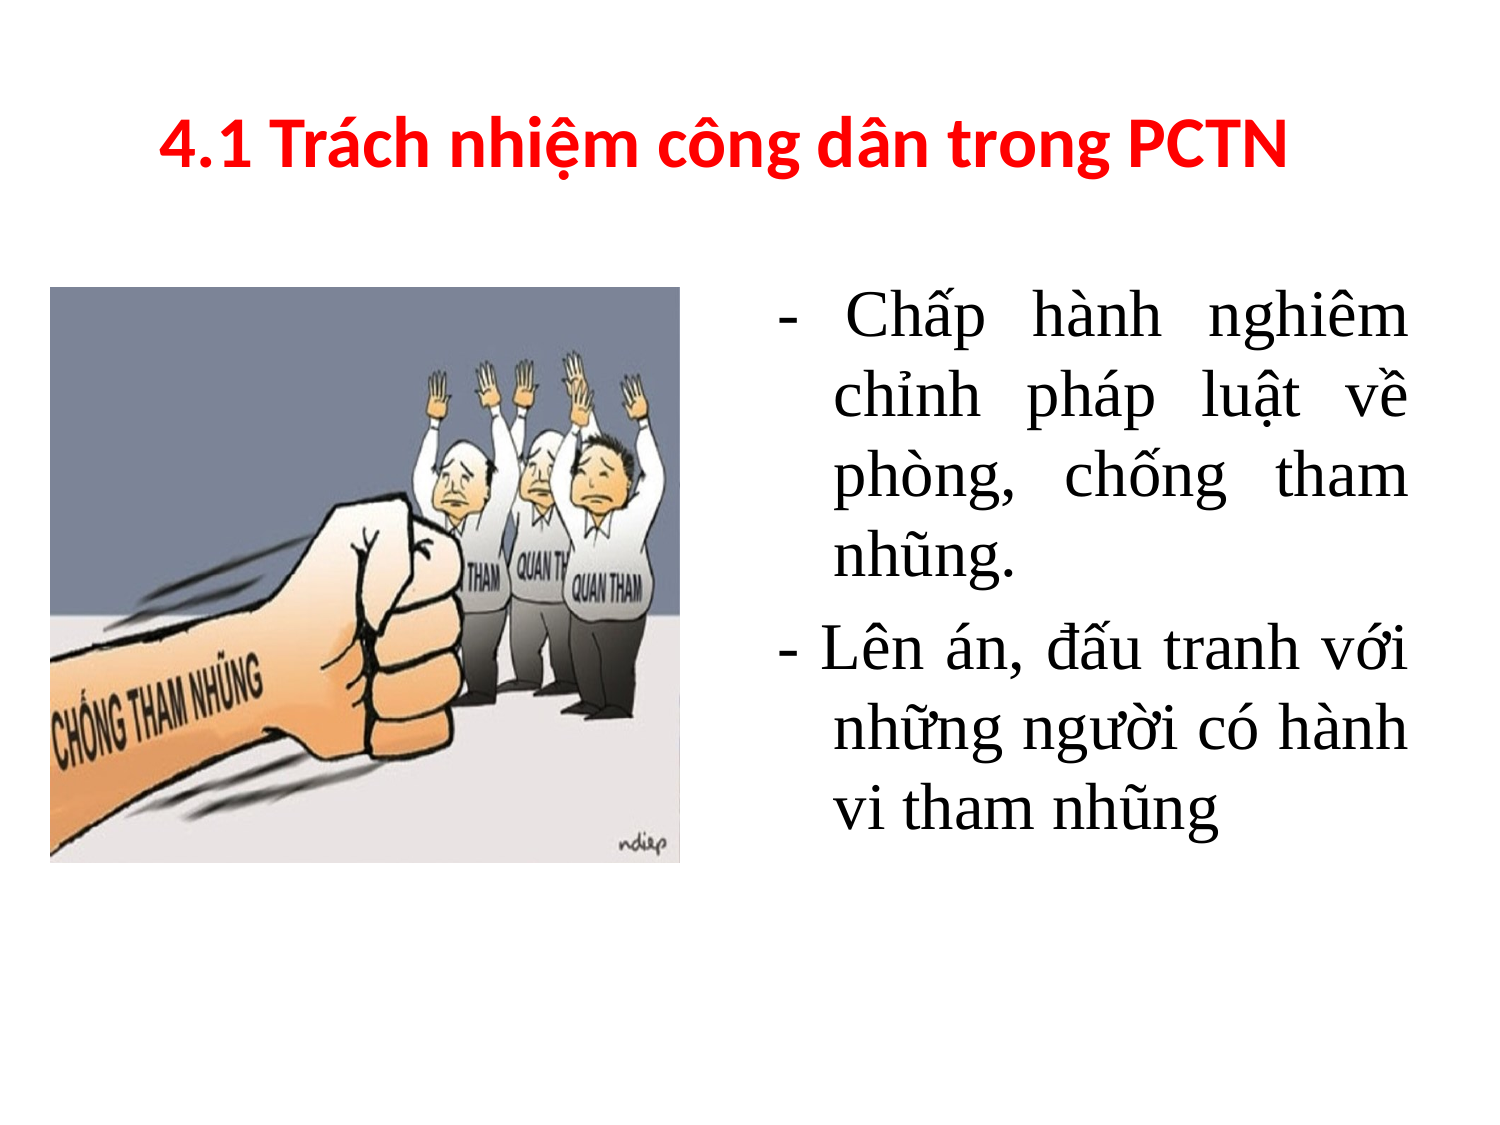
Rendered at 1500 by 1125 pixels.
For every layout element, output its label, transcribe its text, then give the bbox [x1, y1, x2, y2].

list - Chấp hành nghiêm chỉnh pháp luật về phòng, chống tham nhũng. - Lên án, đấu tranh với những người có hành vi tham nhũng [762, 262, 1426, 1006]
title 4.1 Trách nhiệm công dân trong PCTN [24, 44, 1426, 233]
picture [49, 287, 680, 863]
